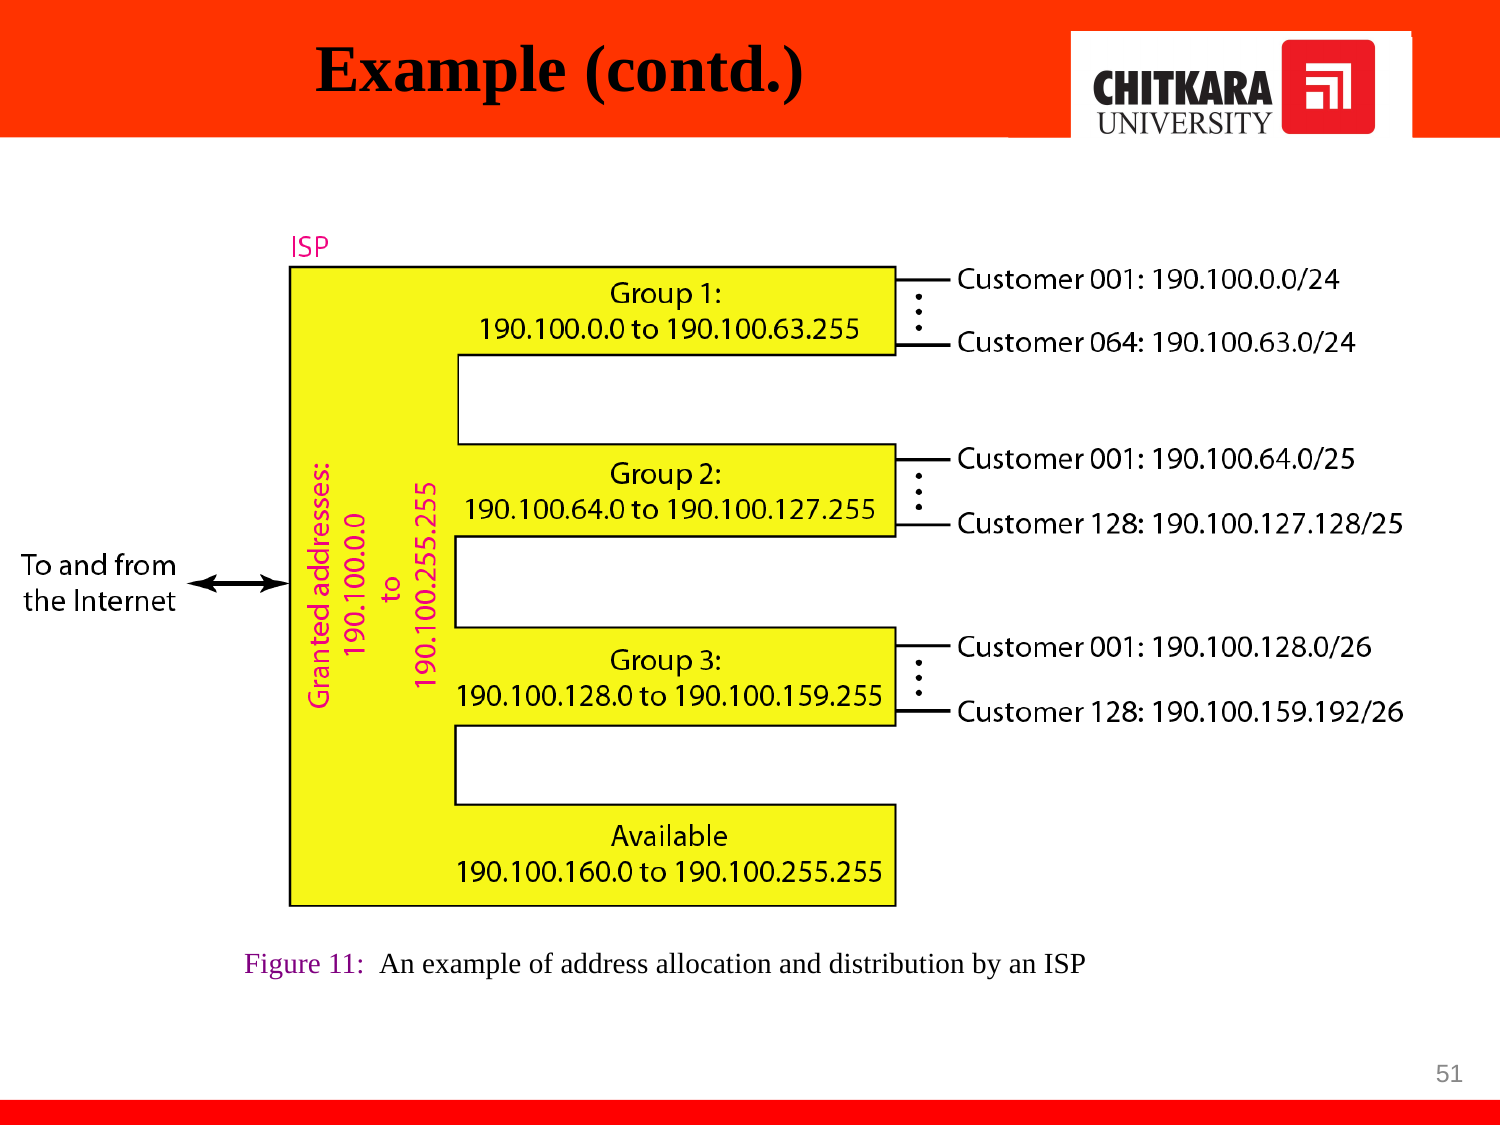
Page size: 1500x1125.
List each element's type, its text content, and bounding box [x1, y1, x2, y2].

picture [20, 231, 1404, 907]
text_box Example (contd.) [300, 16, 824, 112]
text_box ‹#› [1028, 1042, 1479, 1103]
picture [1074, 37, 1390, 138]
text_box Figure 11: An example of address allocation and distribution by an ISP [229, 936, 1106, 987]
